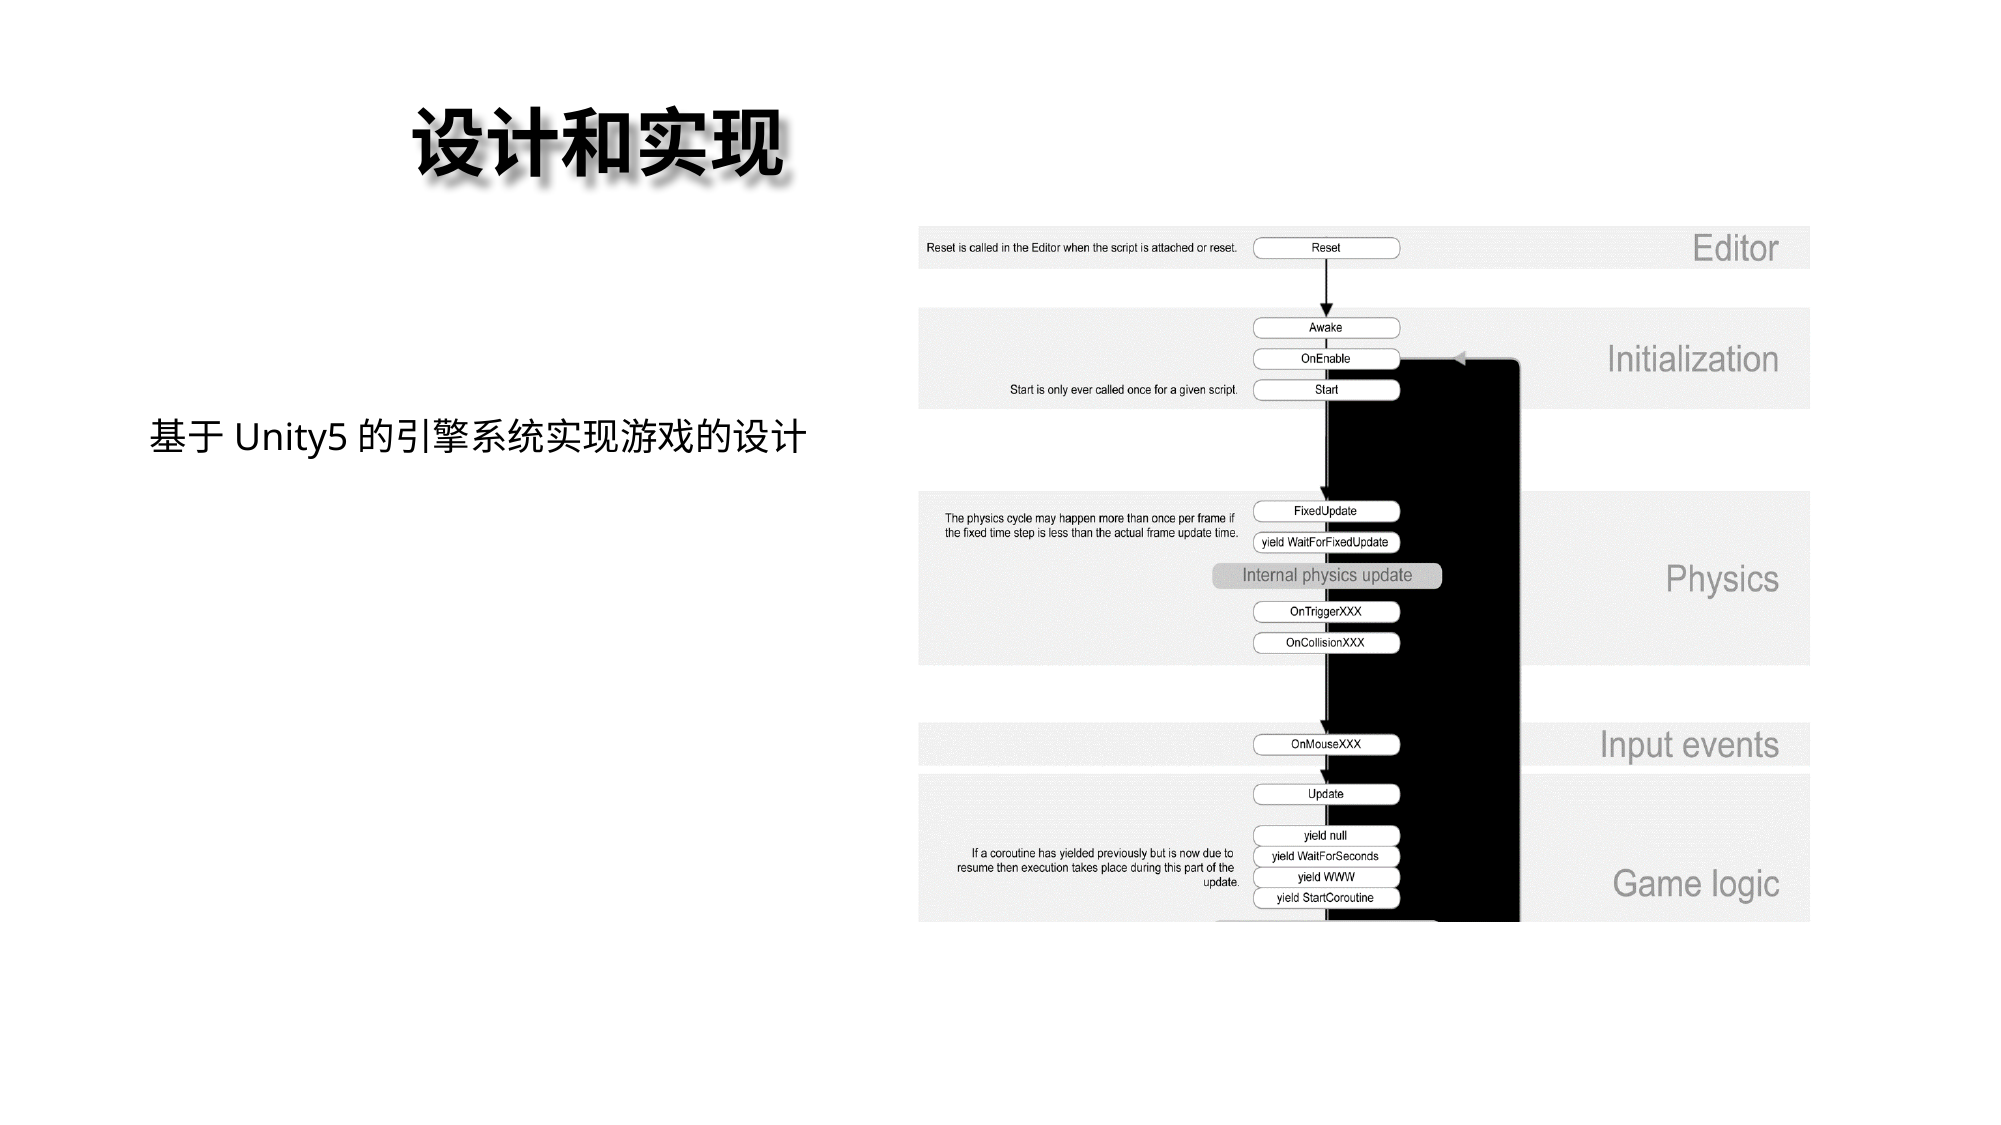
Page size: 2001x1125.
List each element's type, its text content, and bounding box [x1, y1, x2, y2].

subtitle 设计和实现 [146, 98, 1050, 214]
picture [884, 213, 1830, 922]
text_box 基于Unity5的引擎系统实现游戏的设计 [135, 405, 823, 466]
